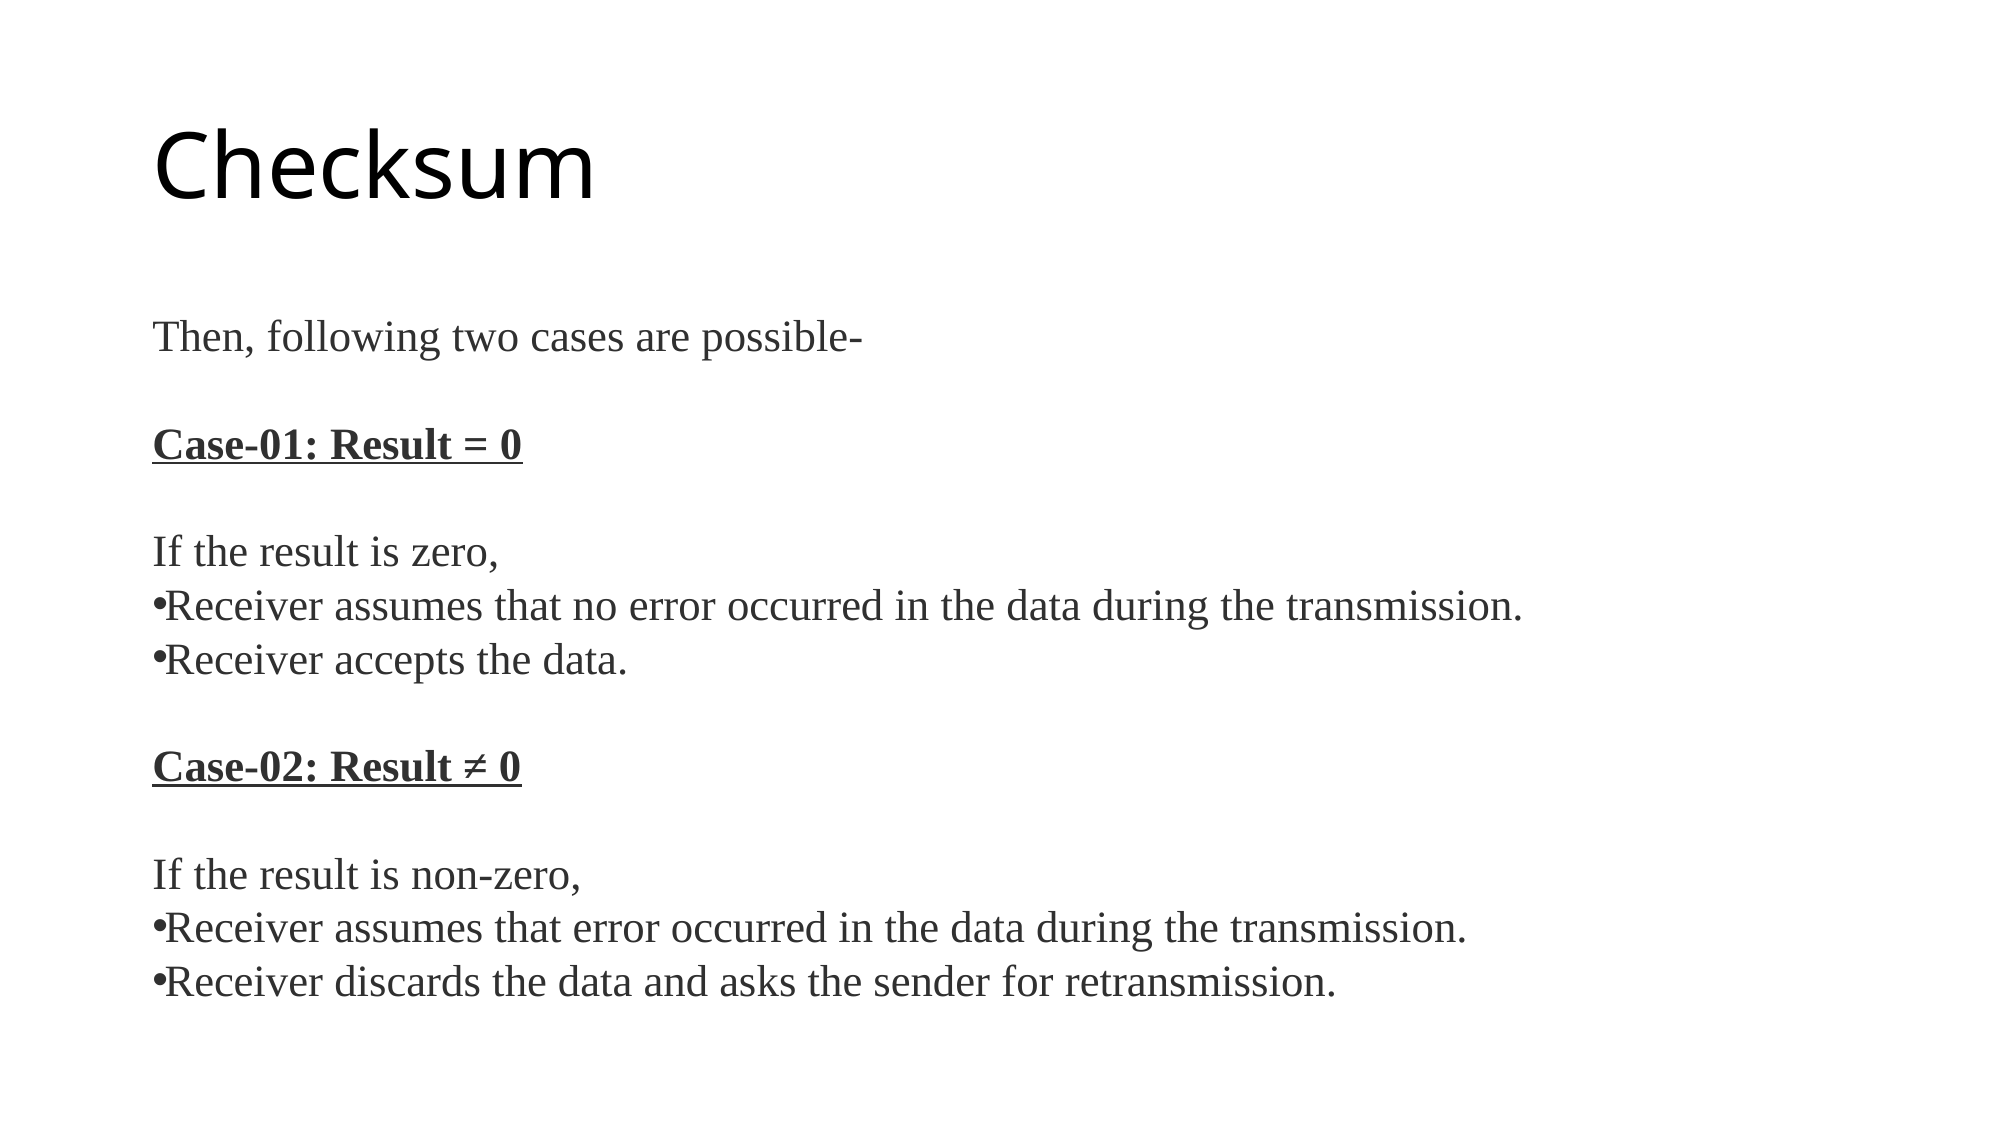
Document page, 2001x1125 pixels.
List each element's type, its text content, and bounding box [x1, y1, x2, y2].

title Checksum [137, 59, 1863, 278]
list Then, following two cases are possible- Case-01: Result = 0 If the result is zero, Receiver assumes that no error occurred in the data during the transmission. Receiver accepts the data. Case-02: Result ≠ 0 If the result is non-zero, Receiver assumes that error occurred in the data during the transmission. Receiver discards the data and asks the sender for retransmission. [137, 299, 1863, 1014]
